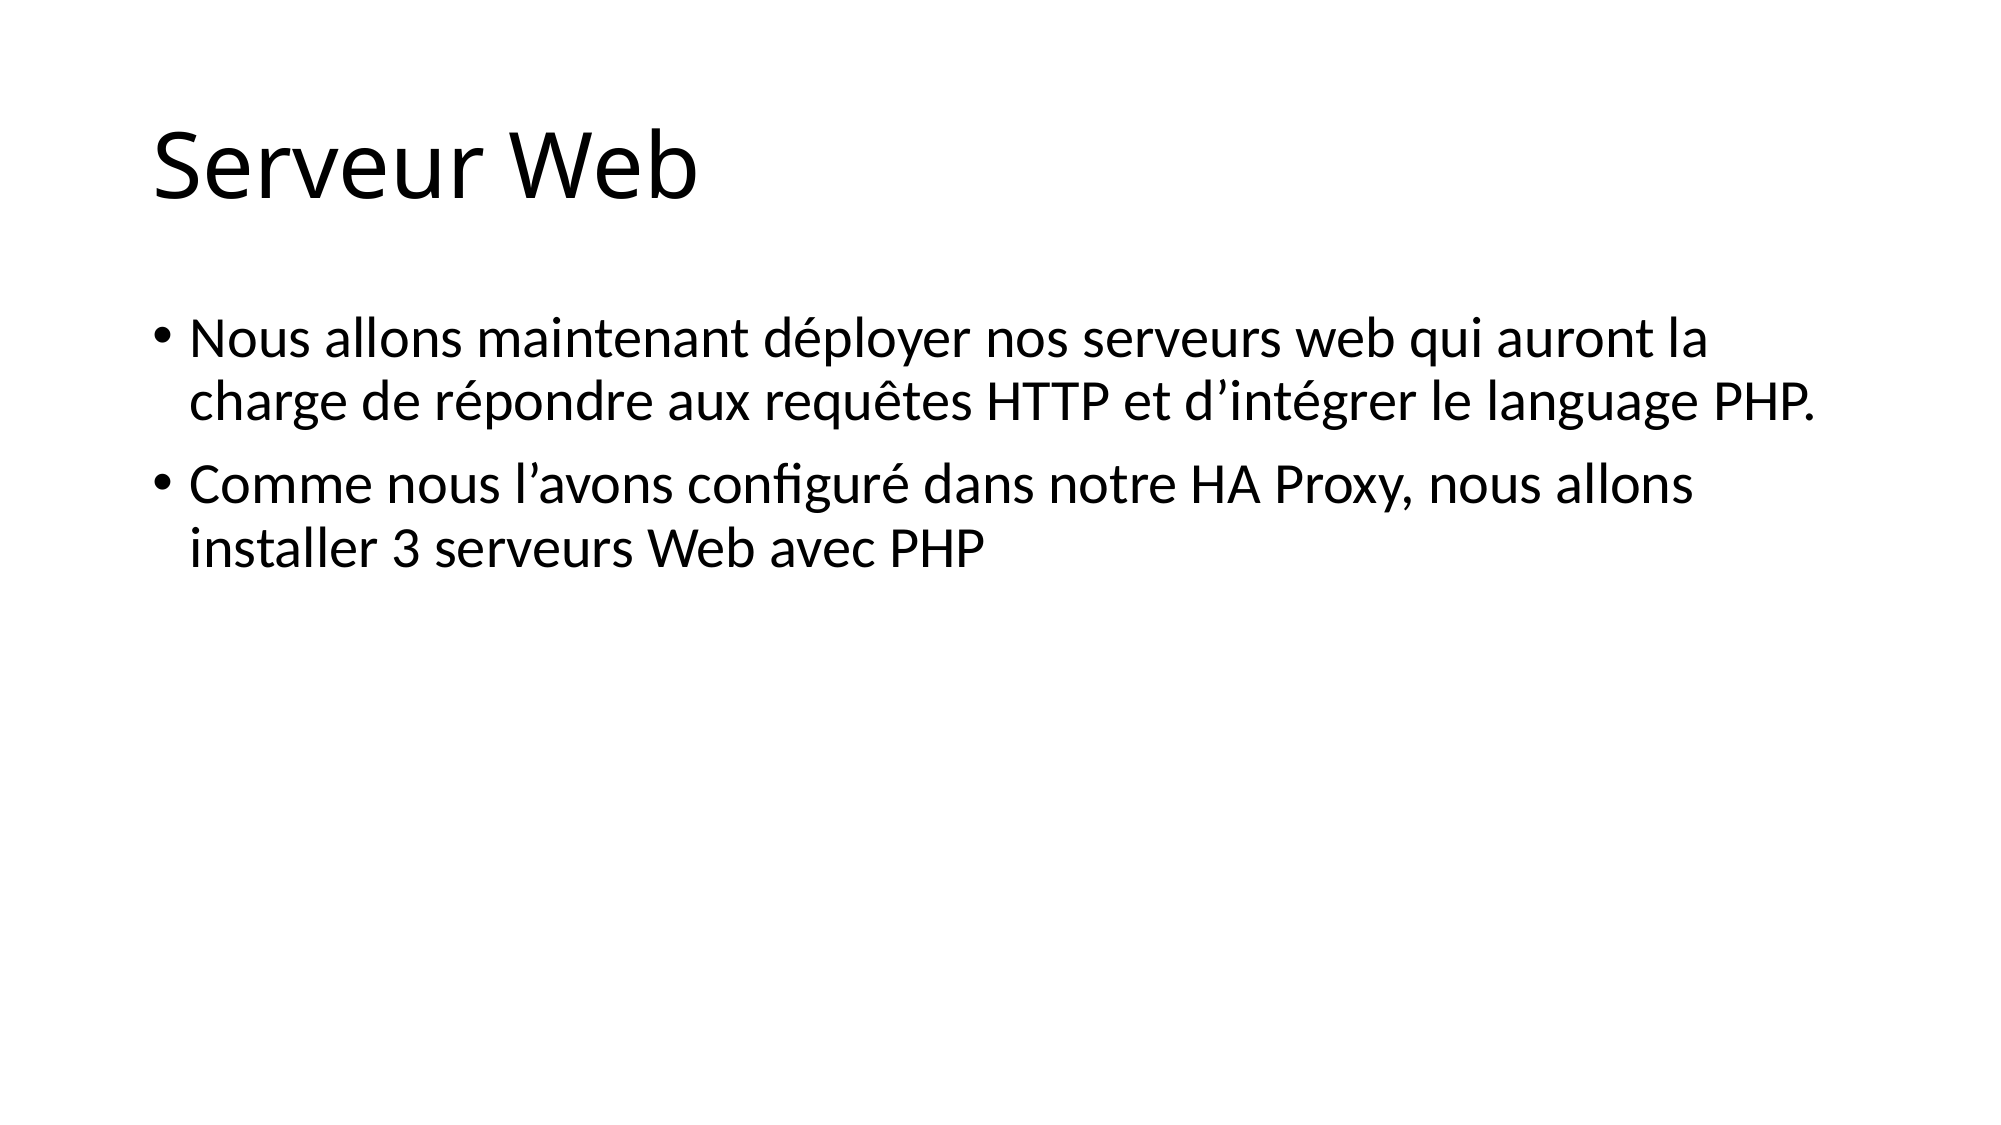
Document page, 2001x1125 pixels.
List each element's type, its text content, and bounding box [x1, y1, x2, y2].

list Nous allons maintenant déployer nos serveurs web qui auront la charge de répondre aux requêtes HTTP et d’intégrer le language PHP. Comme nous l’avons configuré dans notre HA Proxy, nous allons installer 3 serveurs Web avec PHP [137, 299, 1863, 1014]
title Serveur Web [137, 59, 1863, 278]
